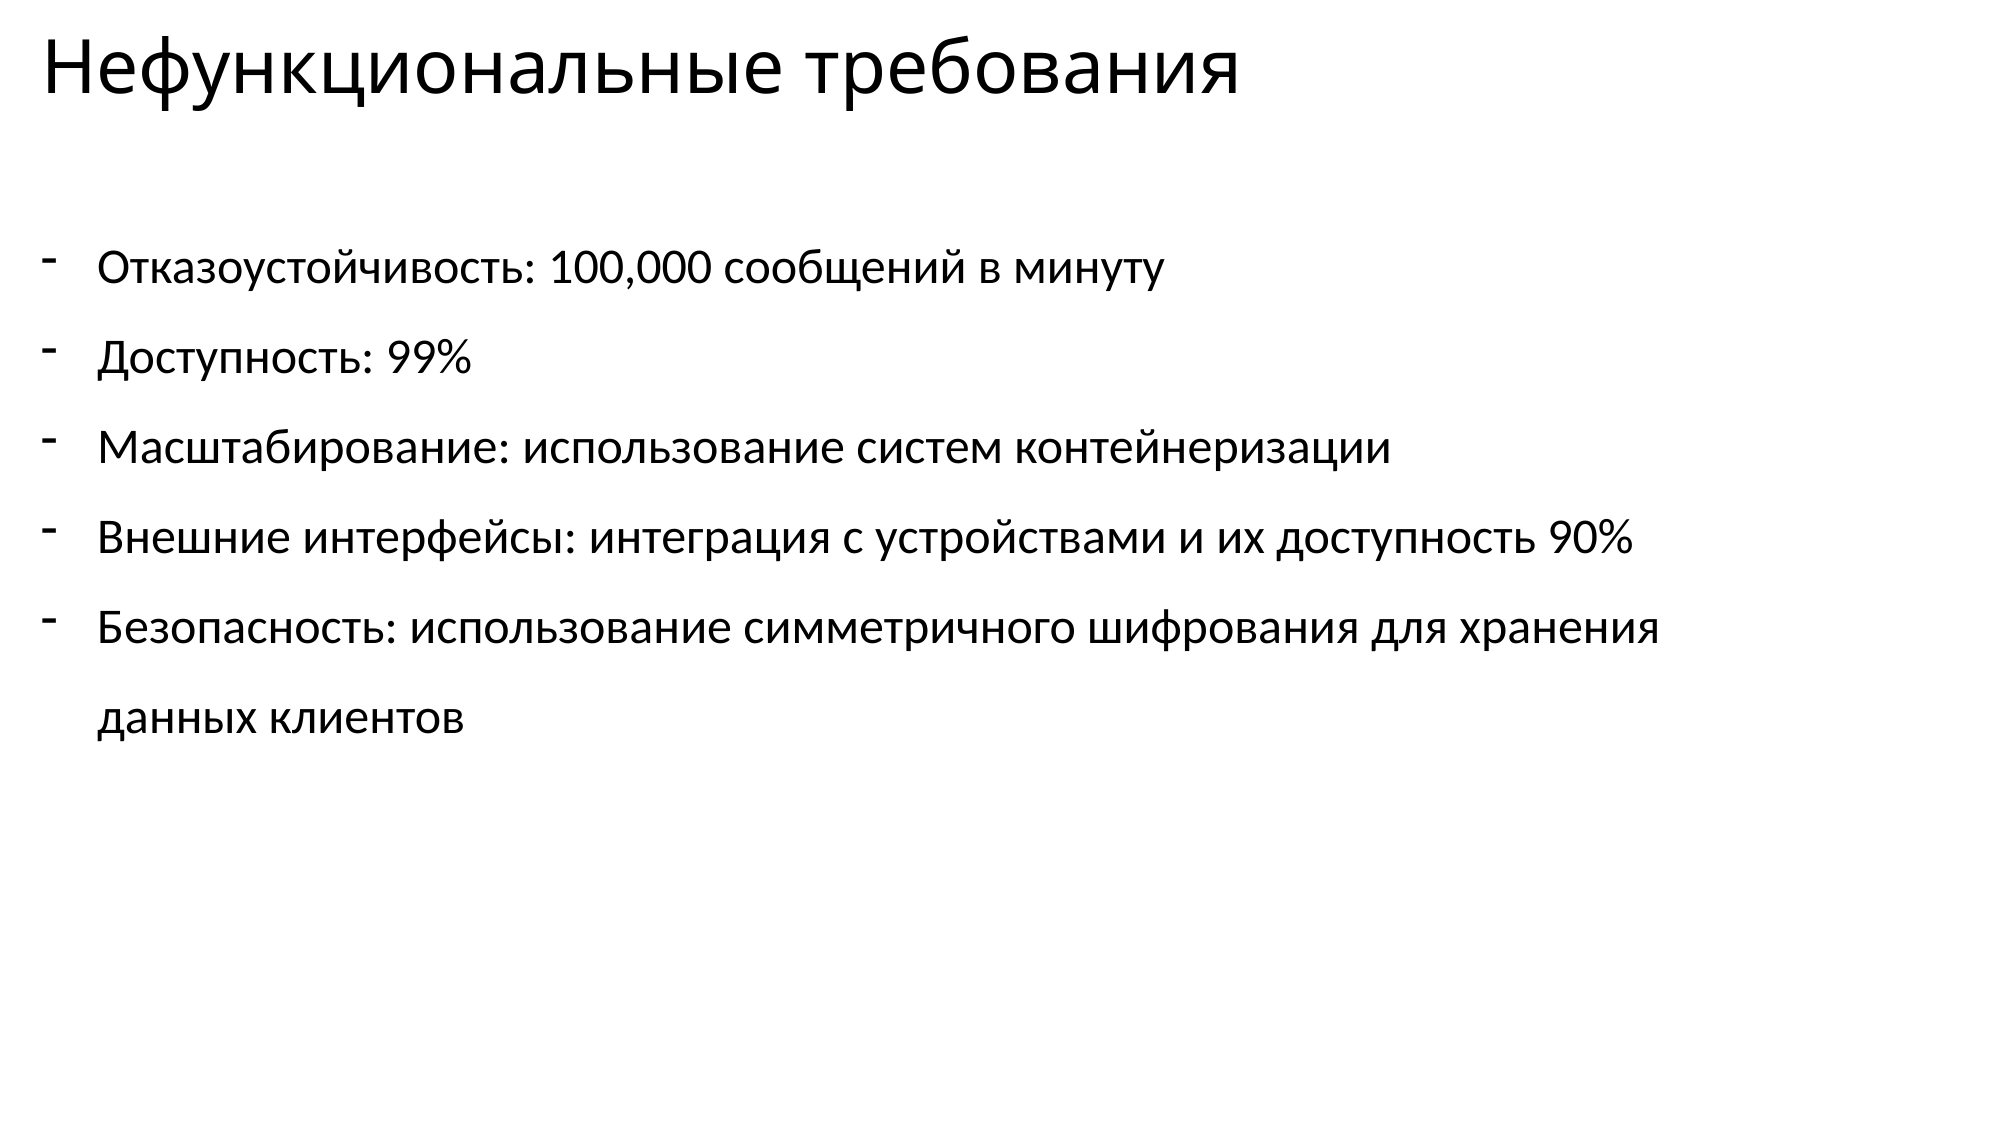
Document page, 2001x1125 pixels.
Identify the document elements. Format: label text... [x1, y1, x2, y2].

text_box Отказоустойчивость: 100,000 сообщений в минуту Доступность: 99% Масштабирование: использование систем контейнеризации Внешние интерфейсы: интеграция с устройствами и их доступность 90% Безопасность: использование симметричного шифрования для хранения данных клиентов [25, 196, 1751, 752]
title Нефункциональные требования [26, 23, 1751, 116]
